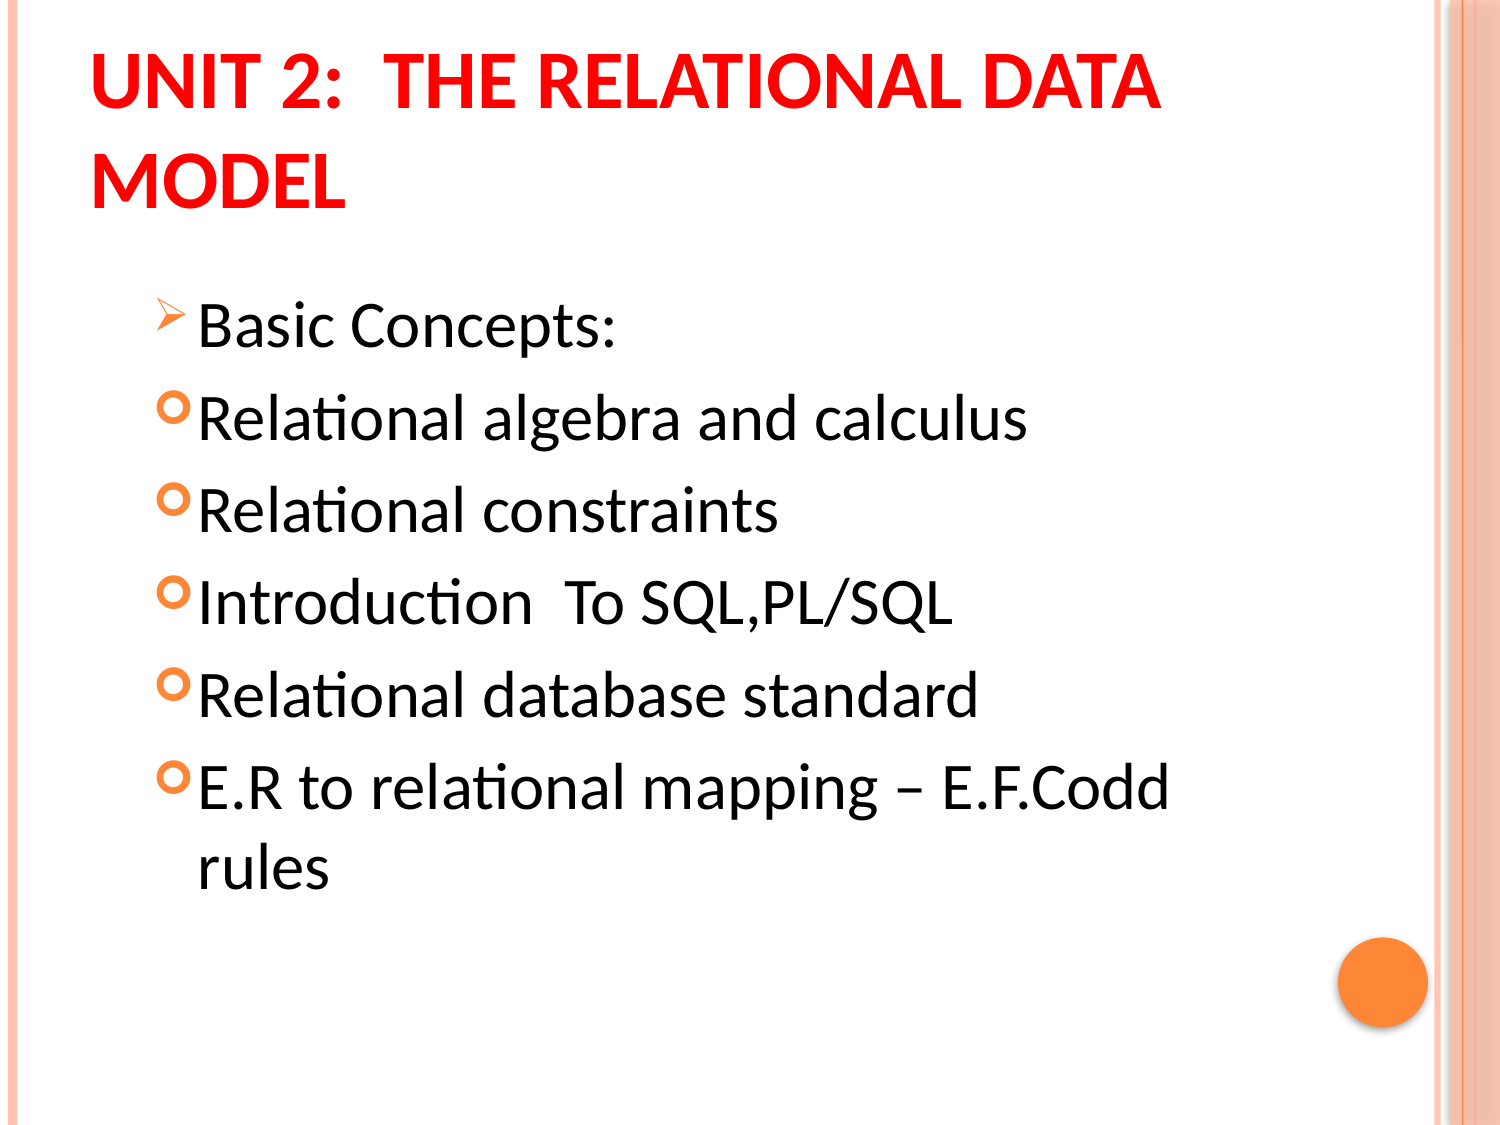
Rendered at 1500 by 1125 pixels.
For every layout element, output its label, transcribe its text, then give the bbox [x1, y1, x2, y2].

title Unit 2: THE RELATIONAL DATA MODEL [75, 45, 1300, 233]
list Basic Concepts: Relational algebra and calculus Relational constraints Introduction To SQL,PL/SQL Relational database standard E.R to relational mapping – E.F.Codd rules [138, 273, 1313, 974]
